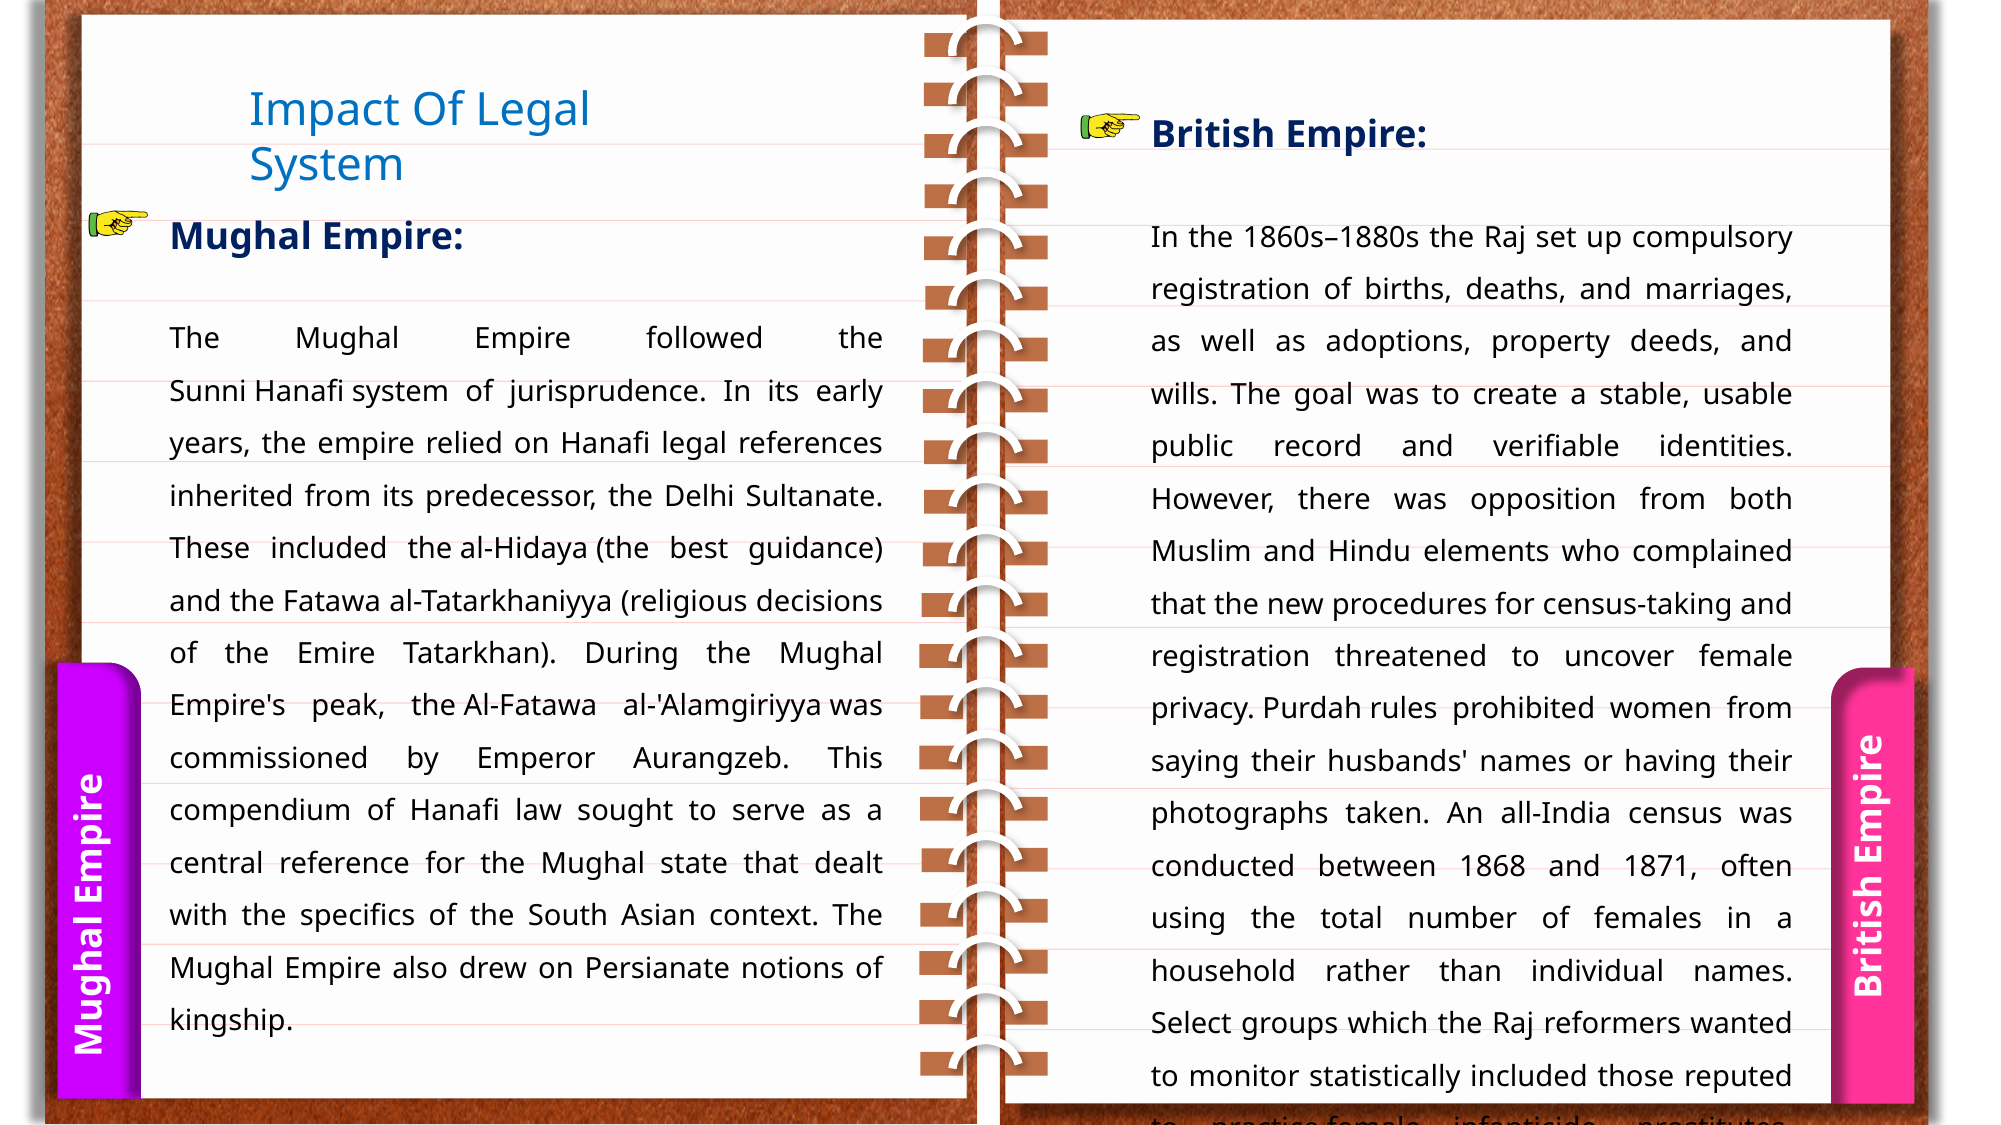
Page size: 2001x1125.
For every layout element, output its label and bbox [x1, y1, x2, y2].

picture [1079, 108, 1145, 144]
picture [87, 205, 152, 242]
text_box [1048, 19, 1915, 1104]
text_box [919, 19, 1048, 1104]
text_box [1136, 1104, 1809, 1125]
text_box [1809, 1121, 1929, 1125]
text_box [999, 1104, 1136, 1125]
text_box [44, 0, 978, 658]
text_box [44, 1101, 978, 1125]
text_box [999, 0, 1929, 676]
text_box [56, 14, 973, 1099]
